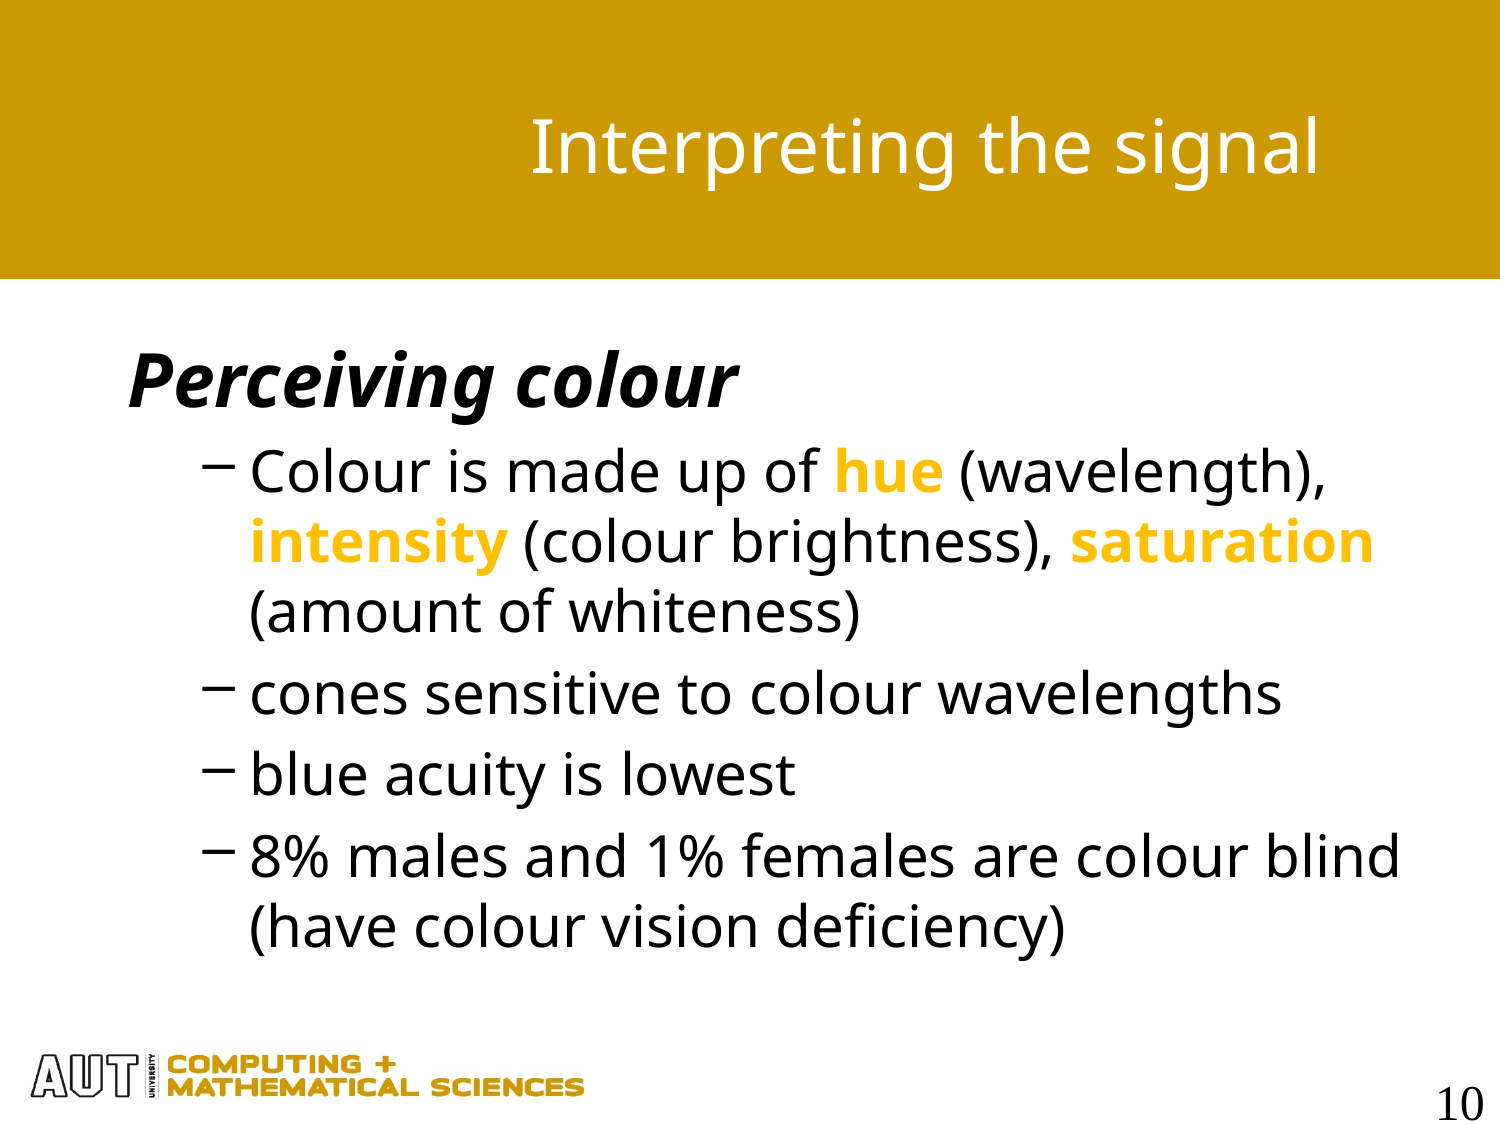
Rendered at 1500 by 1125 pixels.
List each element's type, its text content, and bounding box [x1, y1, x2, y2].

picture [5, 1034, 609, 1118]
list Perceiving colour Colour is made up of hue (wavelength), intensity (colour brightness), saturation (amount of whiteness) cones sensitive to colour wavelengths blue acuity is lowest 8% males and 1% females are colour blind (have colour vision deficiency) [112, 324, 1448, 1036]
title Interpreting the signal [62, 49, 1338, 238]
slide_number 10 [1320, 1063, 1500, 1125]
